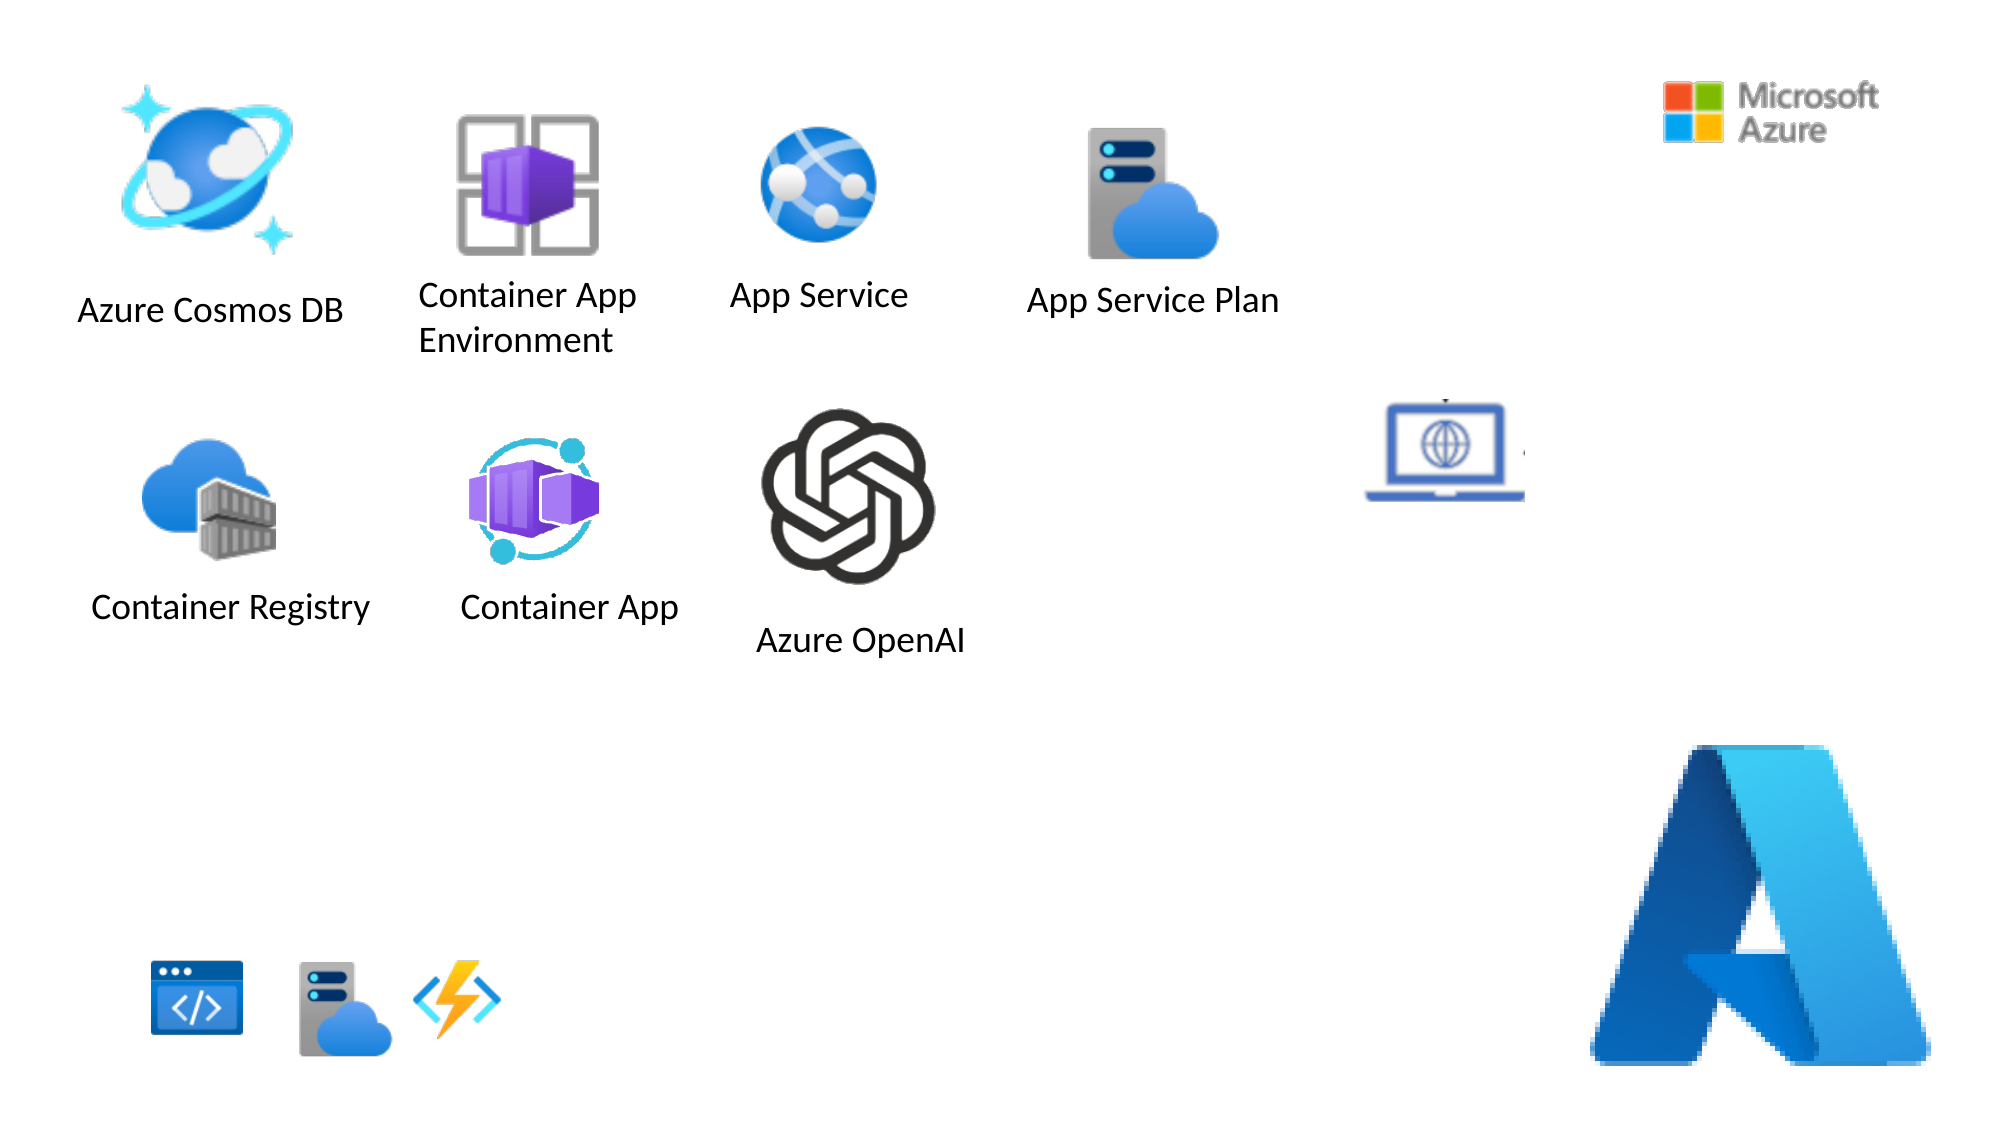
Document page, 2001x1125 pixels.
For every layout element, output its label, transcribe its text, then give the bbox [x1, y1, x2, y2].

picture [758, 124, 880, 246]
picture [297, 960, 395, 1059]
picture [1362, 399, 1525, 502]
picture [151, 952, 243, 1044]
text_box App Service [714, 262, 924, 322]
picture [412, 956, 501, 1044]
text_box App Service Plan [1012, 267, 1296, 328]
text_box Container App Environment [403, 262, 653, 367]
text_box Container App [445, 574, 695, 635]
picture [1085, 125, 1223, 263]
text_box Azure Cosmos DB [62, 277, 360, 338]
text_box Azure OpenAI [741, 607, 982, 668]
picture [453, 111, 603, 260]
picture [752, 398, 947, 593]
picture [1656, 71, 1888, 151]
picture [1586, 731, 1936, 1081]
text_box Container Registry [76, 574, 386, 635]
picture [453, 428, 612, 575]
picture [142, 428, 276, 563]
picture [118, 81, 298, 260]
